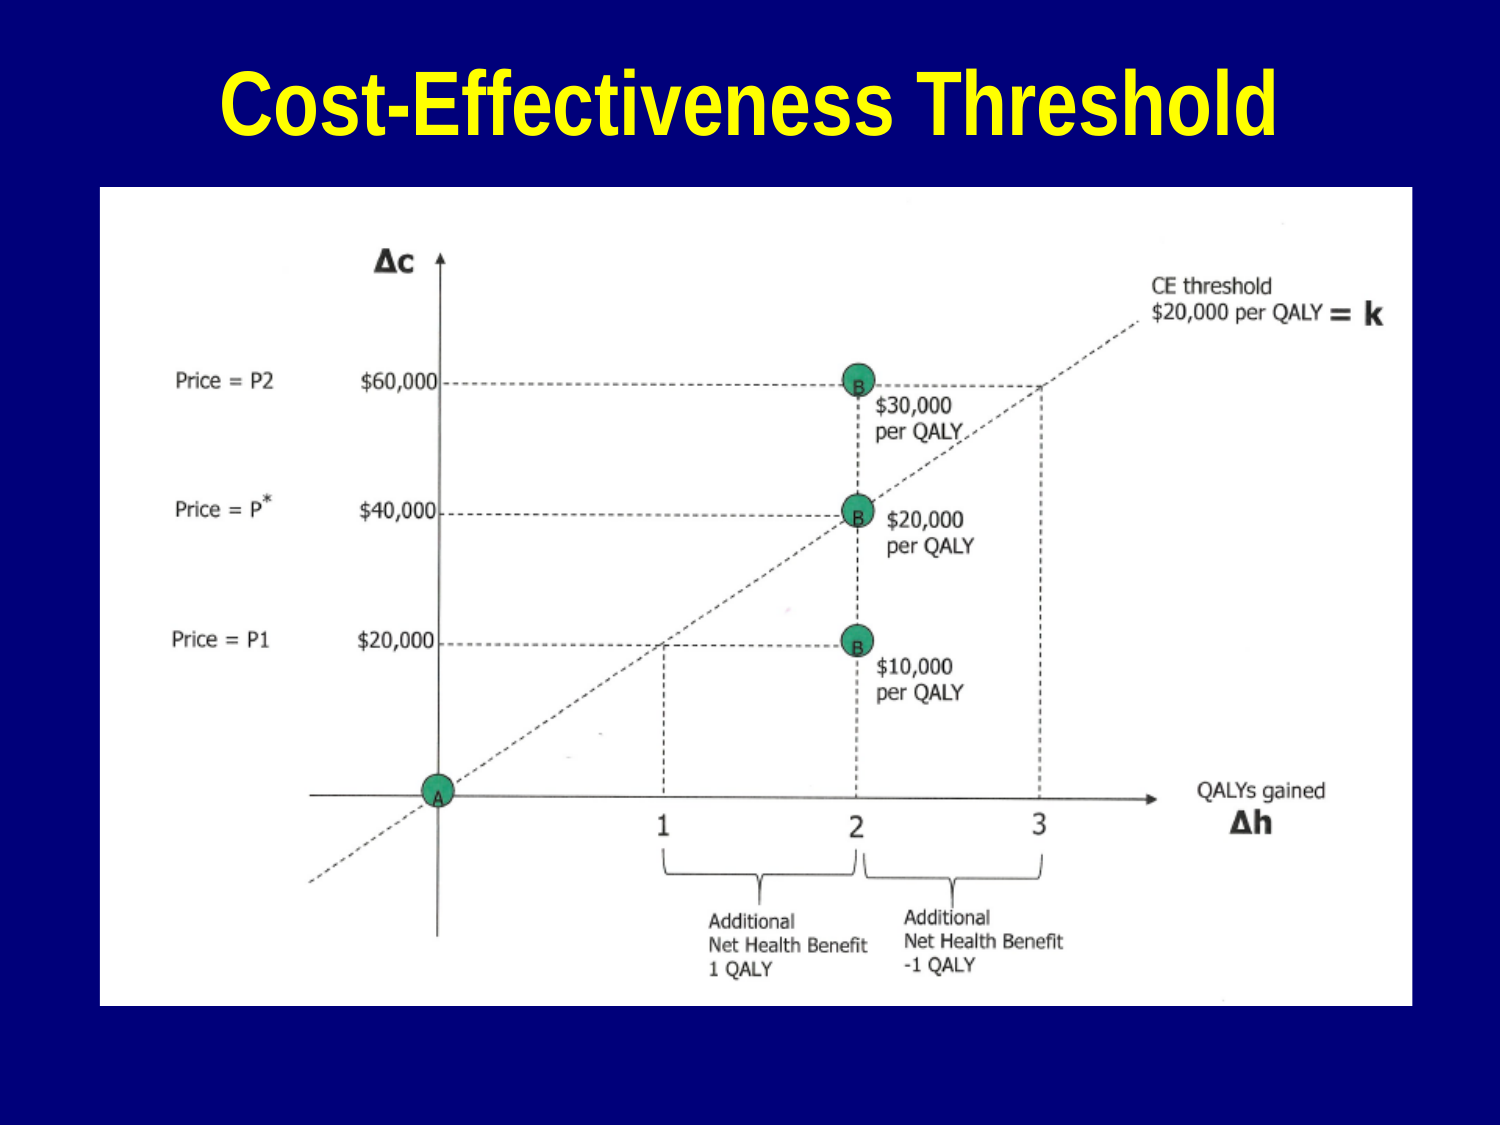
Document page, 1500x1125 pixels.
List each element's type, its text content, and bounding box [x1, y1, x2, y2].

text_box Cost-Effectiveness Threshold [0, 35, 1500, 227]
picture [99, 187, 1413, 1007]
